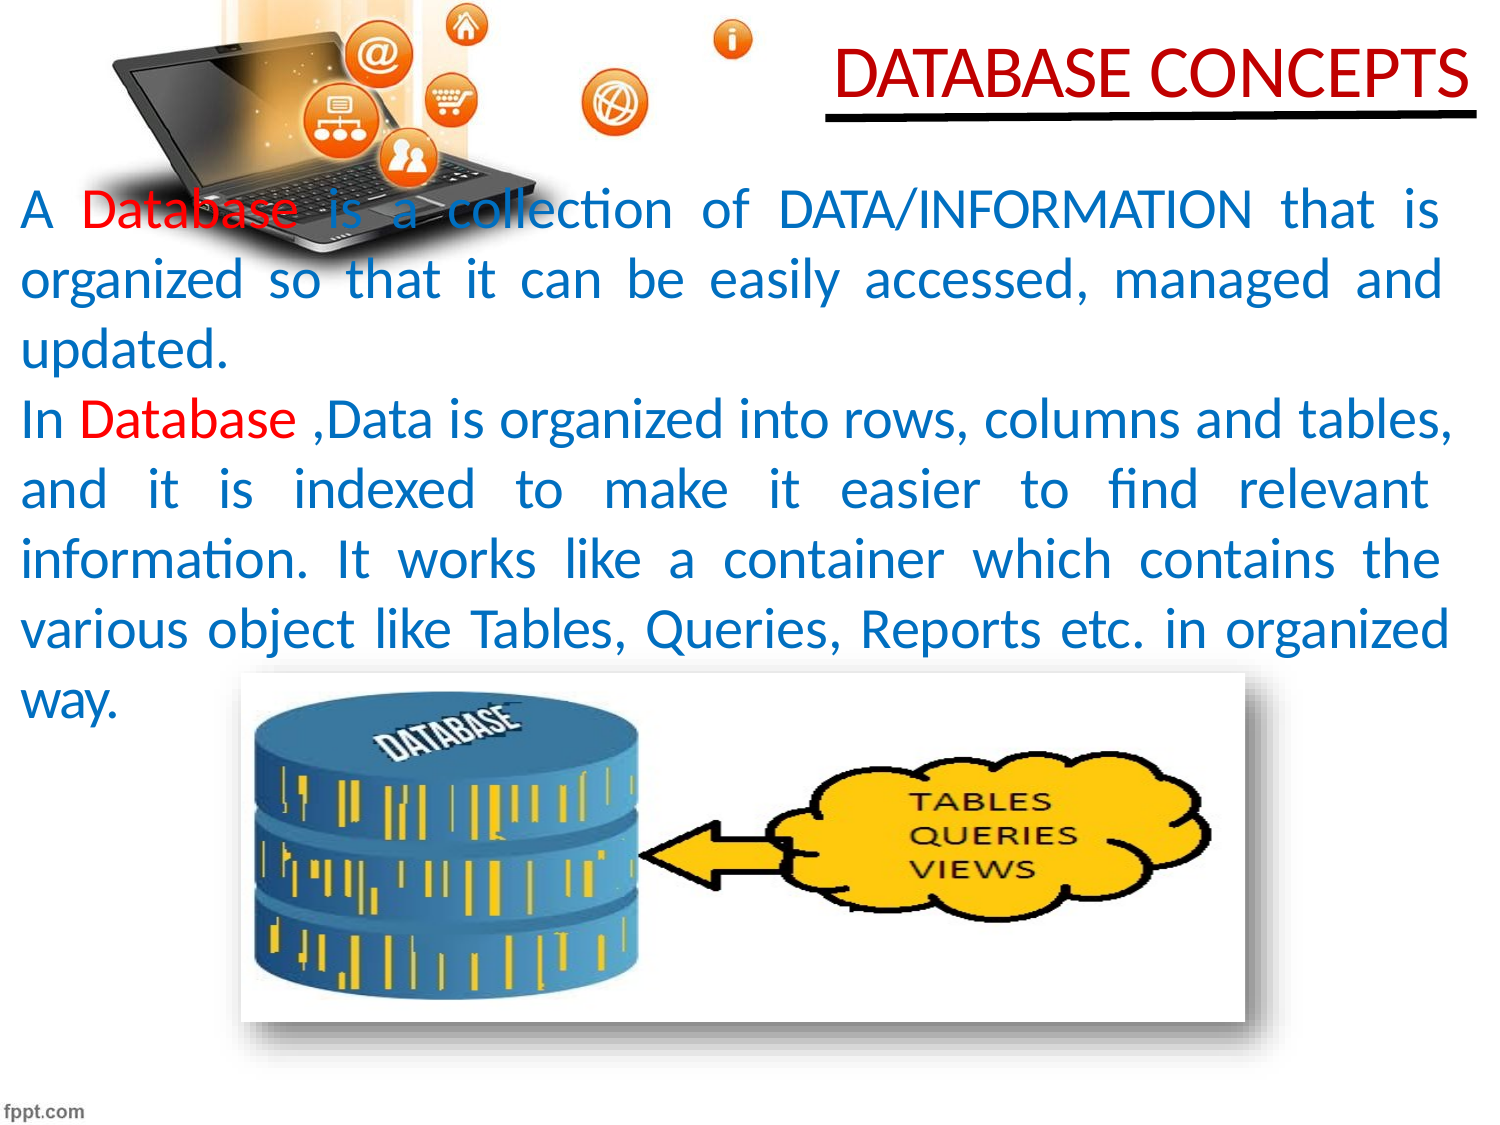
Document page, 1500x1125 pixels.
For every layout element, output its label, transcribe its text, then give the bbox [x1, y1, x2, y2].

title DATABASE CONCEPTS [12, 20, 1488, 211]
text_box A Database is a collection of DATA/INFORMATION that is organized so that it can be easily accessed, managed and updated. In Database ,Data is organized into rows, columns and tables, and it is indexed to make it easier to find relevant information. It works like a container which contains the various object like Tables, Queries, Reports etc. in organized way. [17, 168, 1469, 730]
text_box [208, 641, 1311, 1087]
picture [0, 0, 767, 1125]
